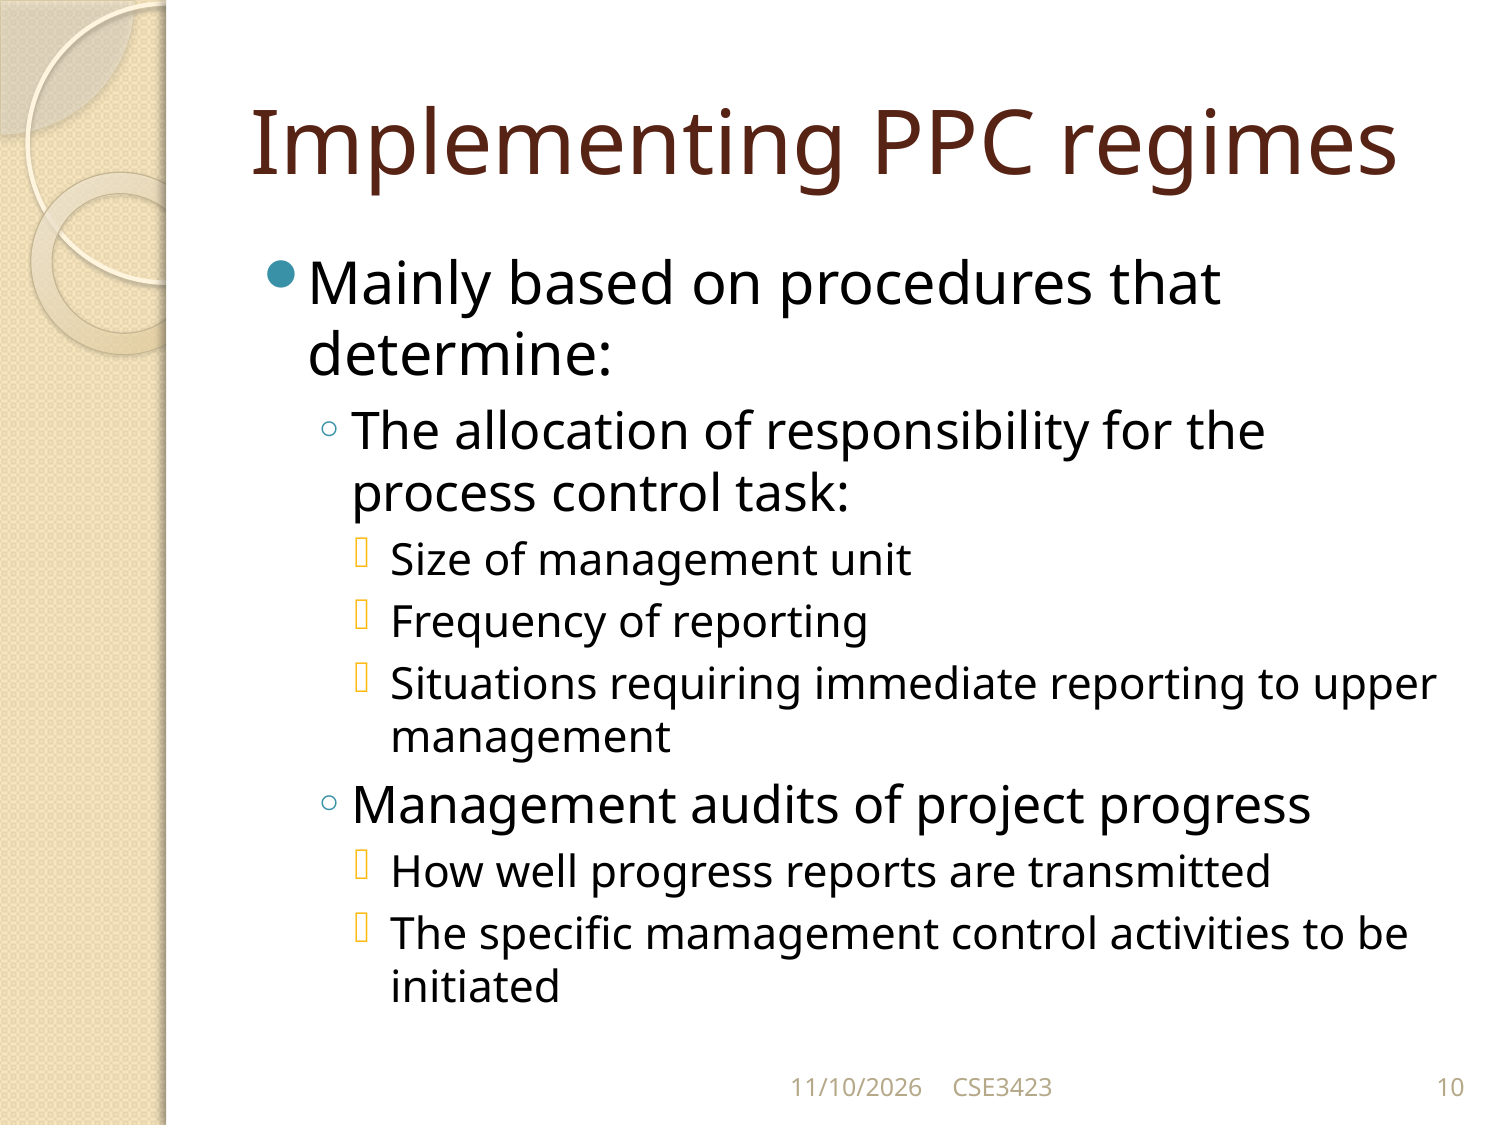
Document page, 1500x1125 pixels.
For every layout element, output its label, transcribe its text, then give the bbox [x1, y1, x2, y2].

slide_number 10 [1413, 1034, 1488, 1113]
title Implementing PPC regimes [235, 45, 1466, 233]
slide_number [587, 1034, 937, 1113]
footer CSE3423 [937, 1034, 1413, 1113]
list Mainly based on procedures that determine: The allocation of responsibility for the process control task: Size of management unit Frequency of reporting Situations requiring immediate reporting to upper management Management audits of project progress How well progress reports are transmitted The specific mamagement control activities to be initiated [235, 237, 1466, 1025]
